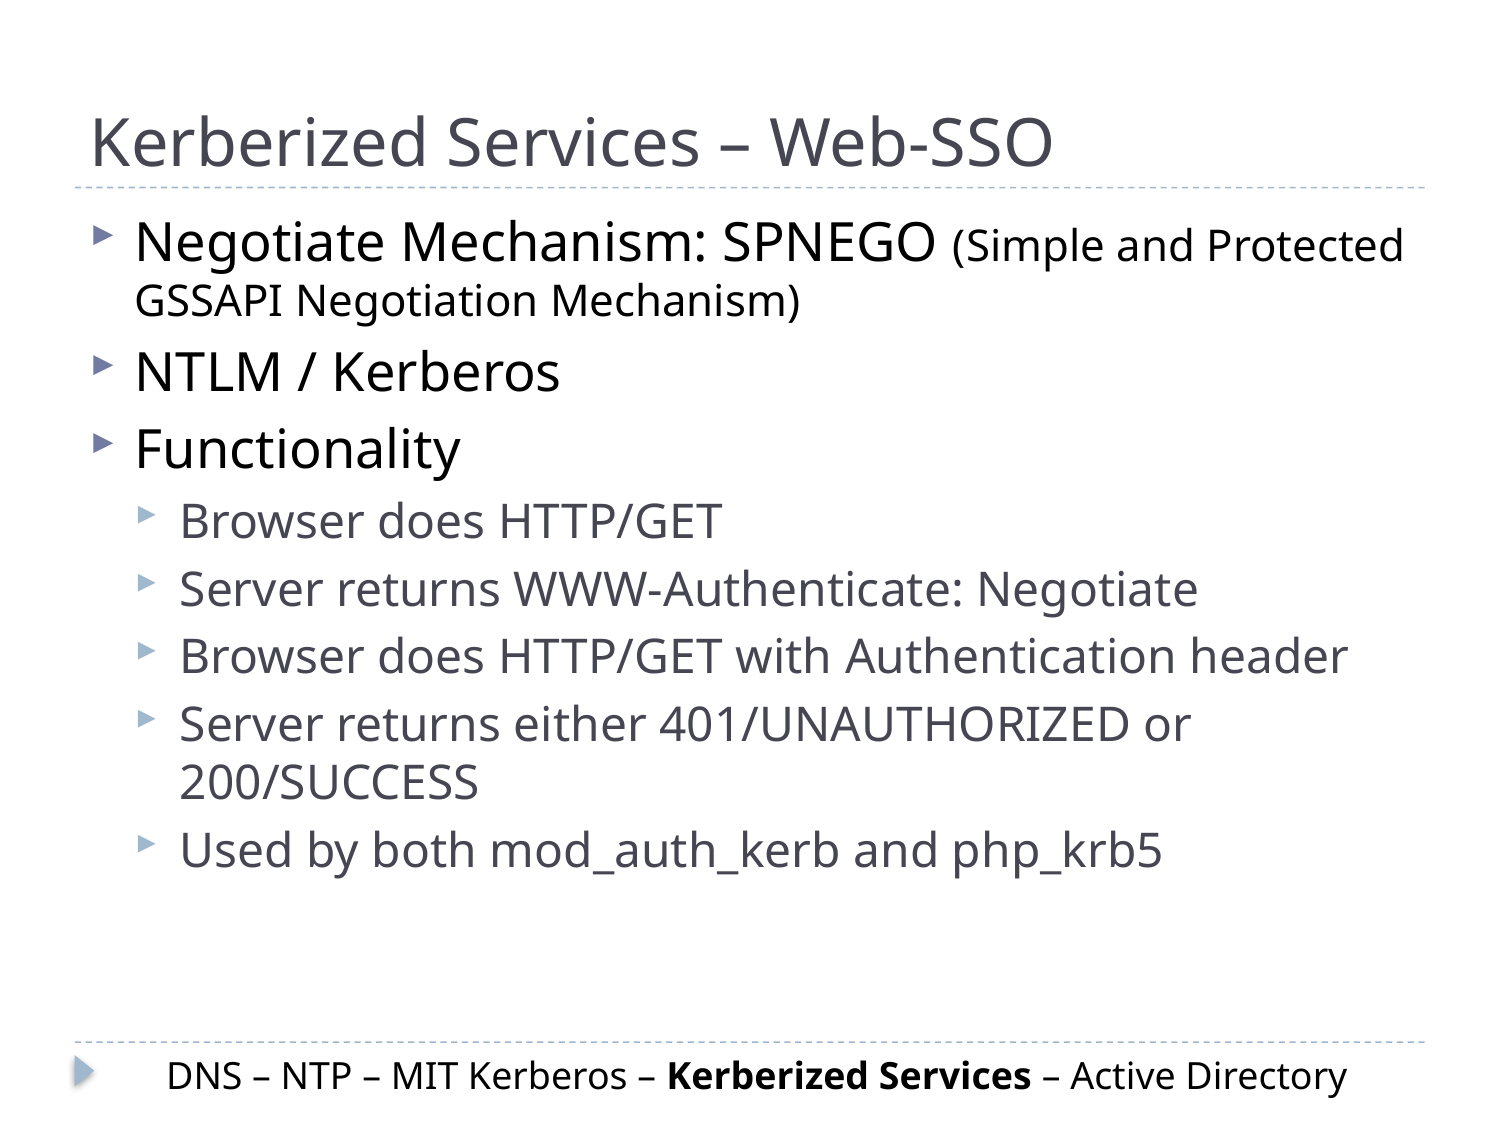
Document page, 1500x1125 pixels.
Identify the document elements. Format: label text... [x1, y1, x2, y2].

title Kerberized Services – Web-SSO [75, 24, 1425, 188]
list Negotiate Mechanism: SPNEGO (Simple and Protected GSSAPI Negotiation Mechanism) NTLM / Kerberos Functionality Browser does HTTP/GET Server returns WWW-Authenticate: Negotiate Browser does HTTP/GET with Authentication header Server returns either 401/UNAUTHORIZED or 200/SUCCESS Used by both mod_auth_kerb and php_krb5 [75, 200, 1425, 1010]
text_box DNS – NTP – MIT Kerberos – Kerberized Services – Active Directory [88, 1045, 1436, 1105]
